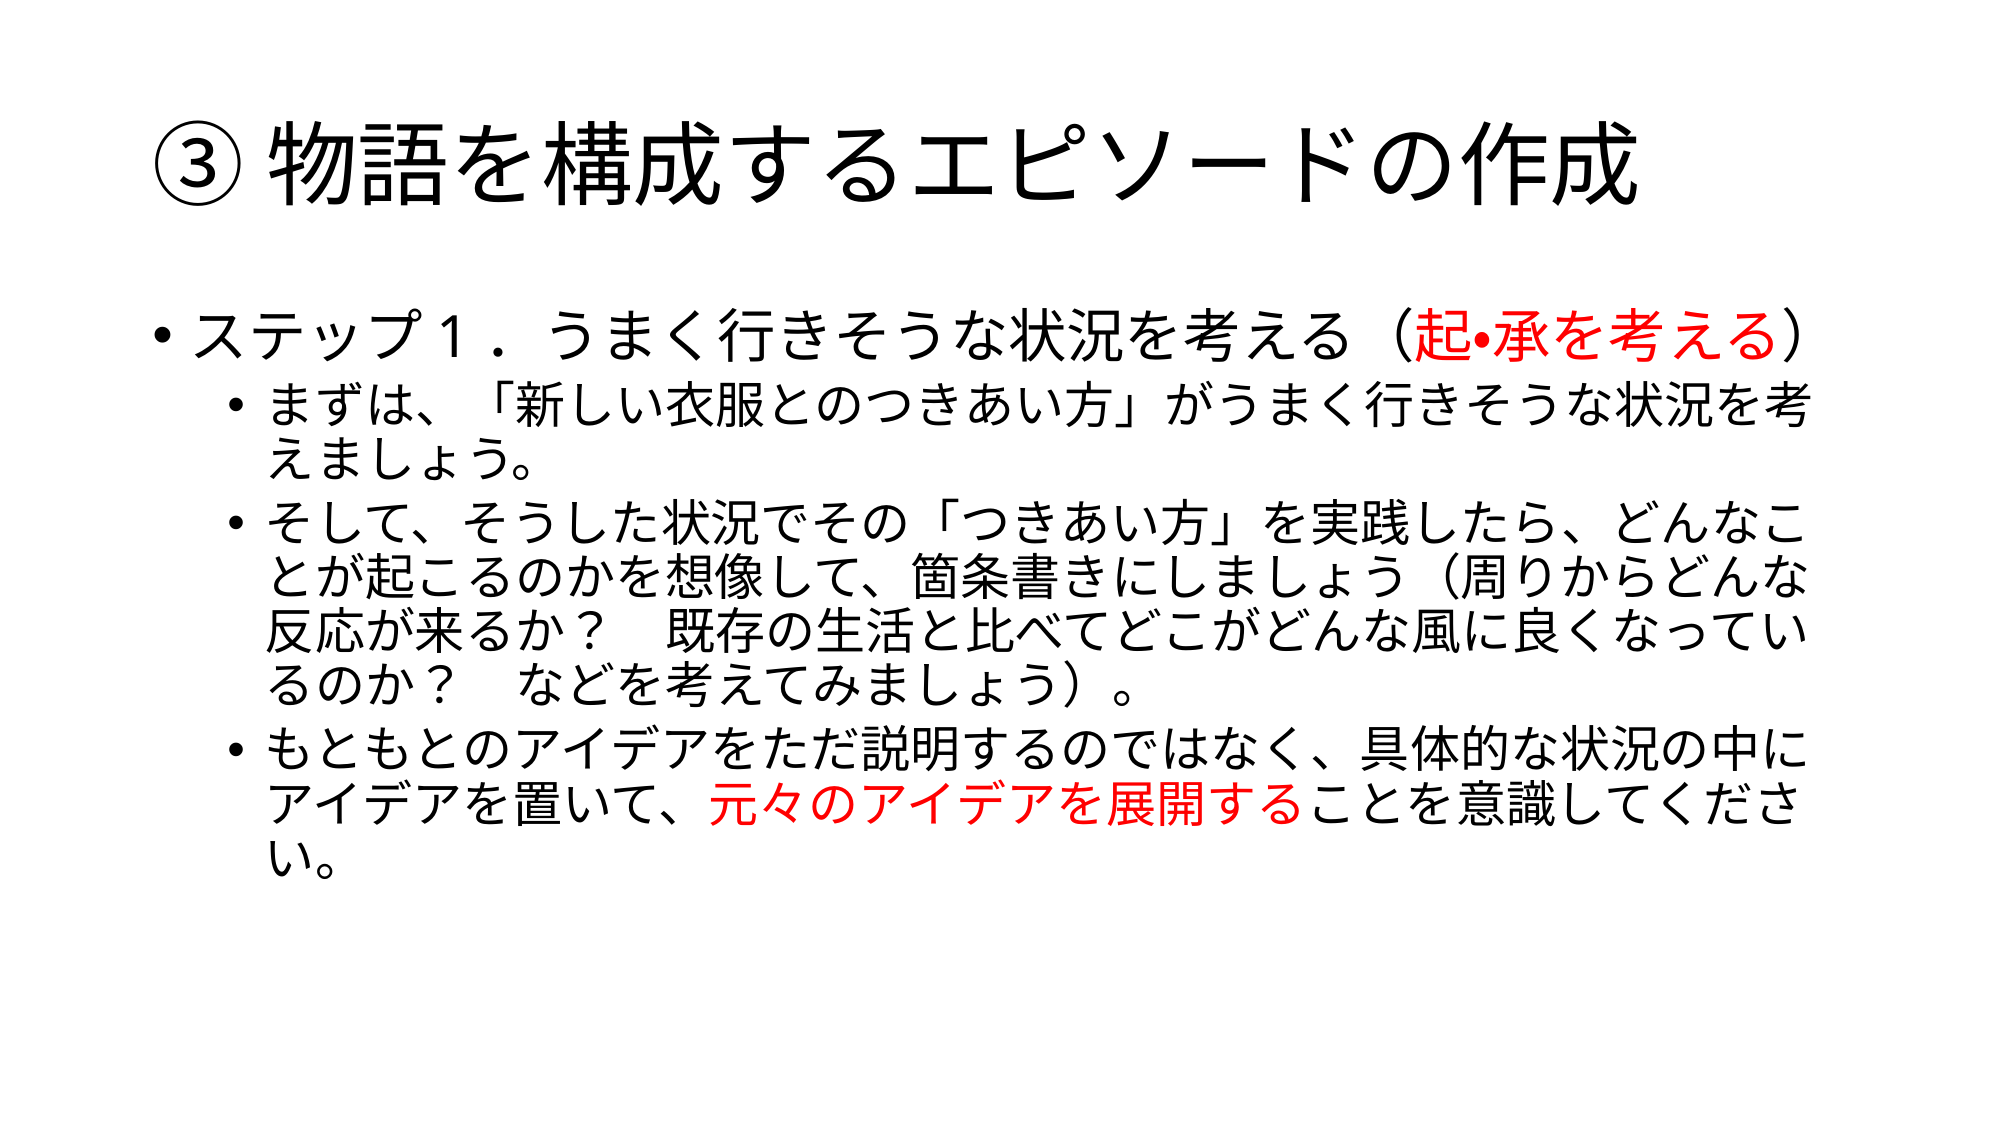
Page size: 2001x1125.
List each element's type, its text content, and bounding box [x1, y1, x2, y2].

list ステップ1．うまく行きそうな状況を考える（起・承を考える） まずは、「新しい衣服とのつきあい方」がうまく行きそうな状況を考えましょう。 そして、そうした状況でその「つきあい方」を実践したら、どんなことが起こるのかを想像して、箇条書きにしましょう（周りからどんな反応が来るか？ 既存の生活と比べてどこがどんな風に良くなっているのか？ などを考えてみましょう）。 もともとのアイデアをただ説明するのではなく、具体的な状況の中にアイデアを置いて、元々のアイデアを展開することを意識してください。 [137, 299, 1863, 1014]
title ③物語を構成するエピソードの作成 [137, 59, 1863, 278]
